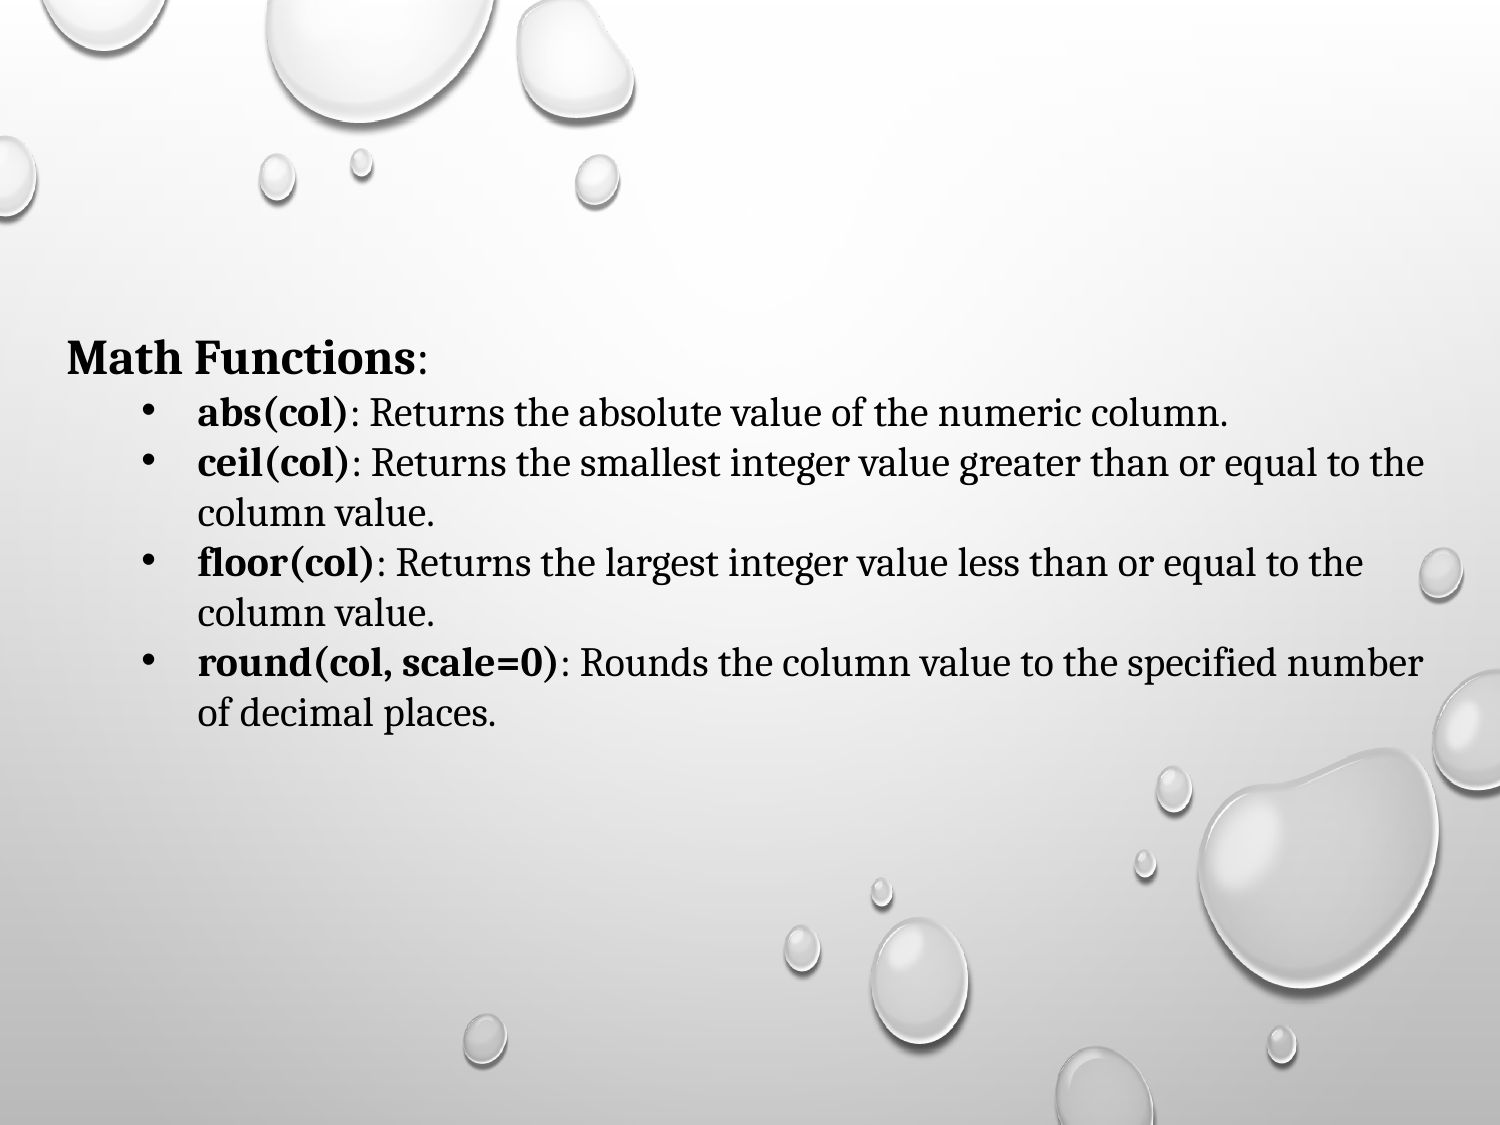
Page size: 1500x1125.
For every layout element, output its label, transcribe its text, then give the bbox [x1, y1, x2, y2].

text_box Math Functions: abs(col): Returns the absolute value of the numeric column. ceil(col): Returns the smallest integer value greater than or equal to the column value. floor(col): Returns the largest integer value less than or equal to the column value. round(col, scale=0): Rounds the column value to the specified number of decimal places. [51, 317, 1476, 743]
picture [0, 0, 1500, 1125]
